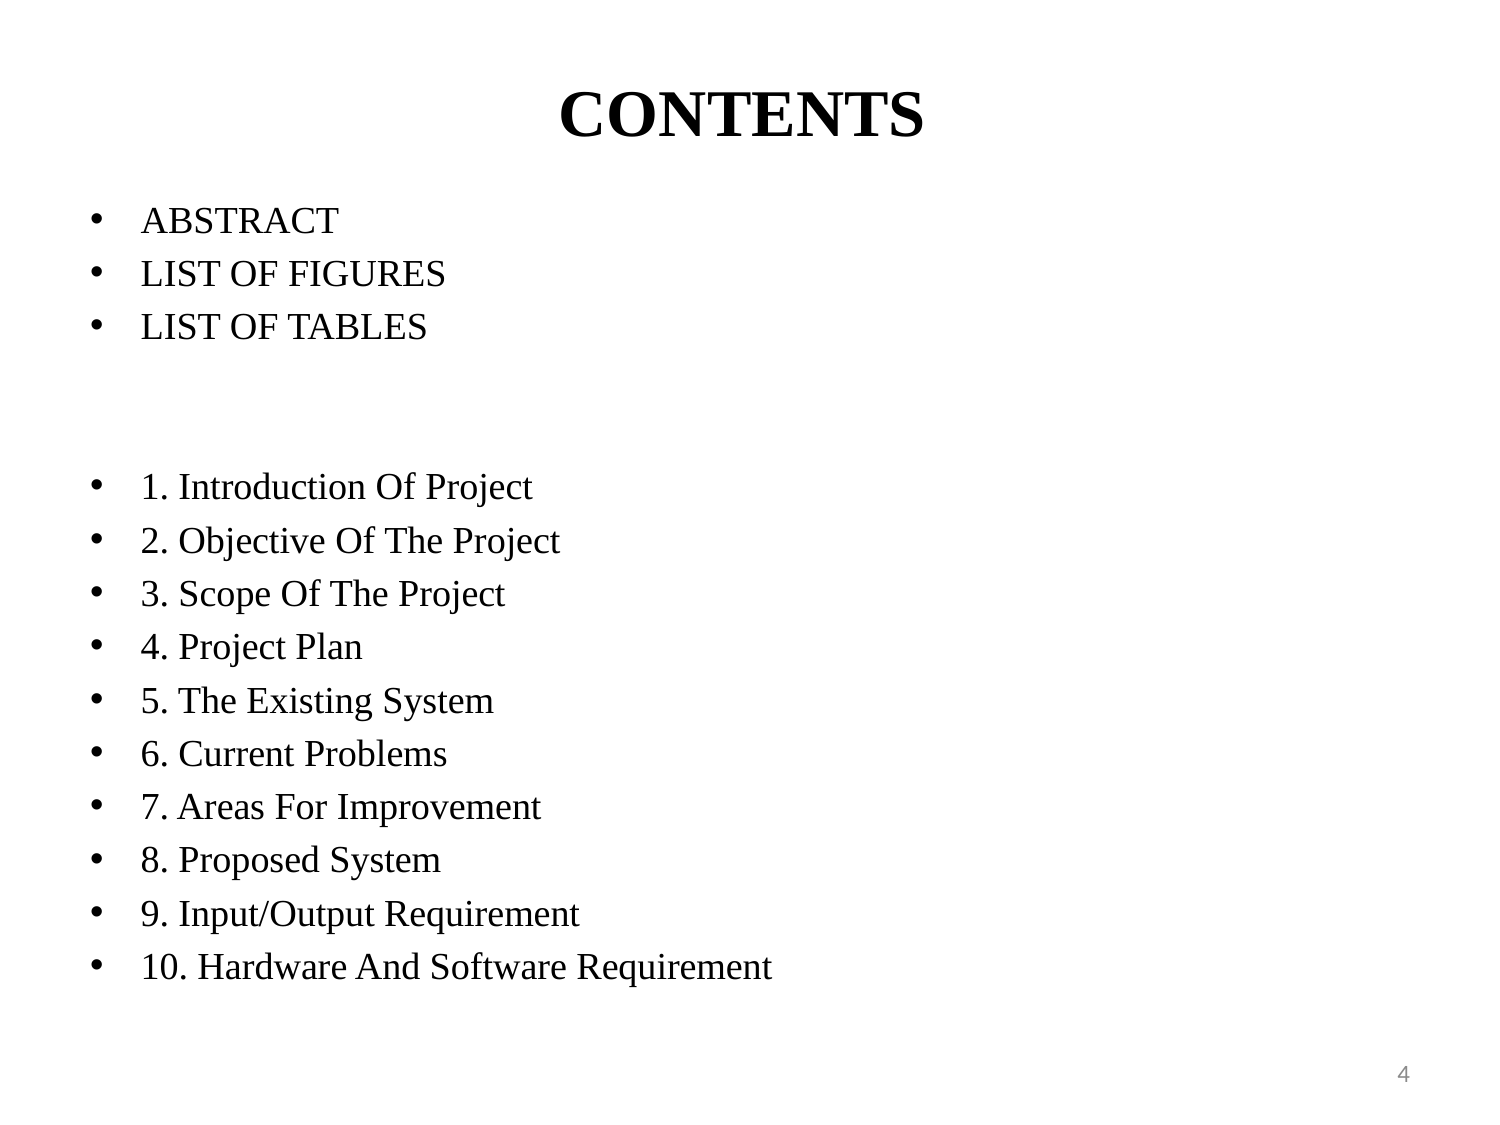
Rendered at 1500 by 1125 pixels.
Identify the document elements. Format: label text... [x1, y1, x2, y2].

list ABSTRACT LIST OF FIGURES LIST OF TABLES 1. Introduction Of Project 2. Objective Of The Project 3. Scope Of The Project 4. Project Plan 5. The Existing System 6. Current Problems 7. Areas For Improvement 8. Proposed System 9. Input/Output Requirement 10. Hardware And Software Requirement [75, 187, 1425, 1005]
title CONTENTS [75, 45, 1425, 175]
slide_number 4 [1074, 1042, 1425, 1103]
